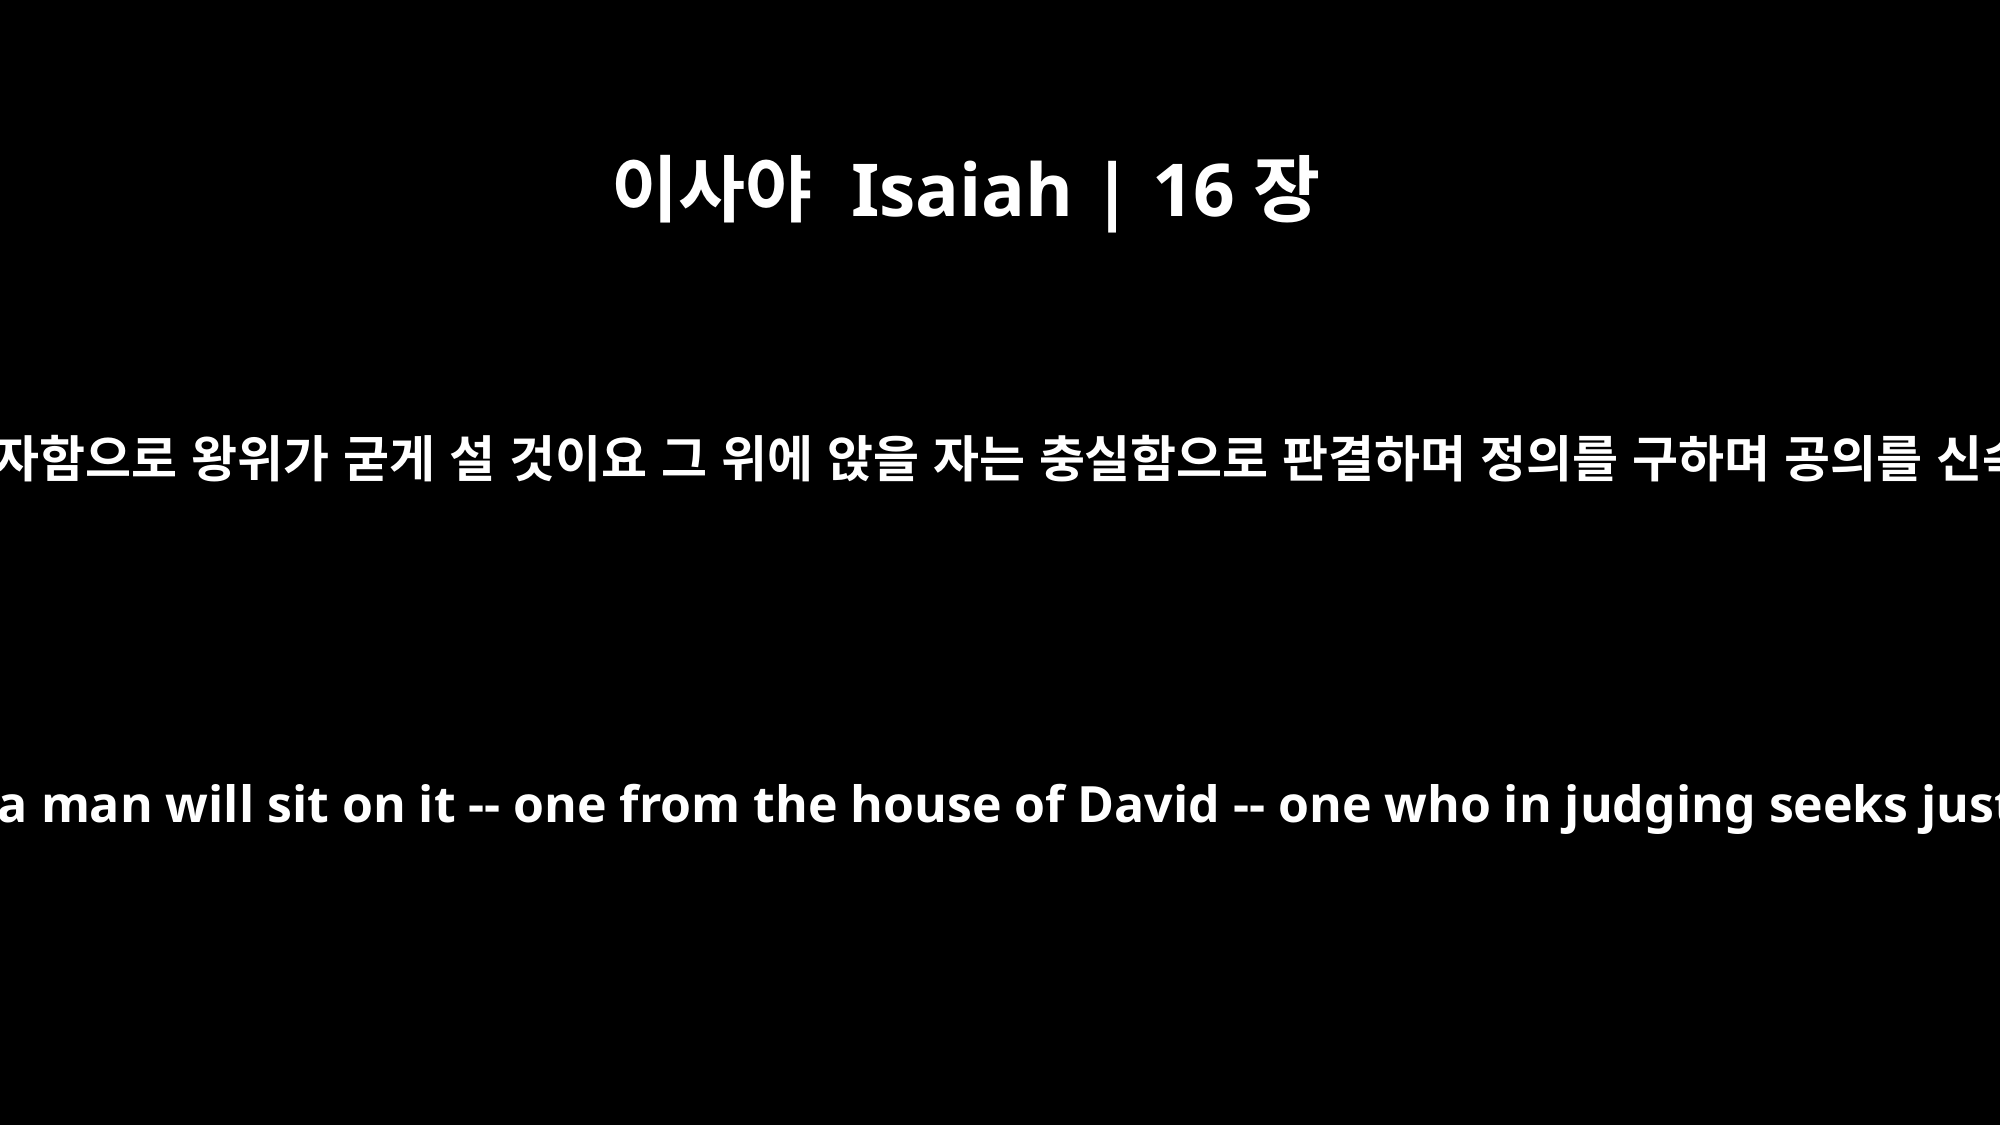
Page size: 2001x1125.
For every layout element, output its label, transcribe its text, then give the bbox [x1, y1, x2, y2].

text_box 5 다윗의 장막에 인자함으로 왕위가 굳게 설 것이요 그 위에 앉을 자는 충실함으로 판결하며 정의를 구하며 공의를 신속히 행하리라 [0, 359, 2000, 495]
text_box In love a throne will be established; in faithfulness a man will sit on it -- one from the house of David -- one who in judging seeks justice and speeds the cause of righteousness. [0, 764, 2000, 840]
text_box 이사야 Isaiah | 16장 [596, 136, 1336, 239]
